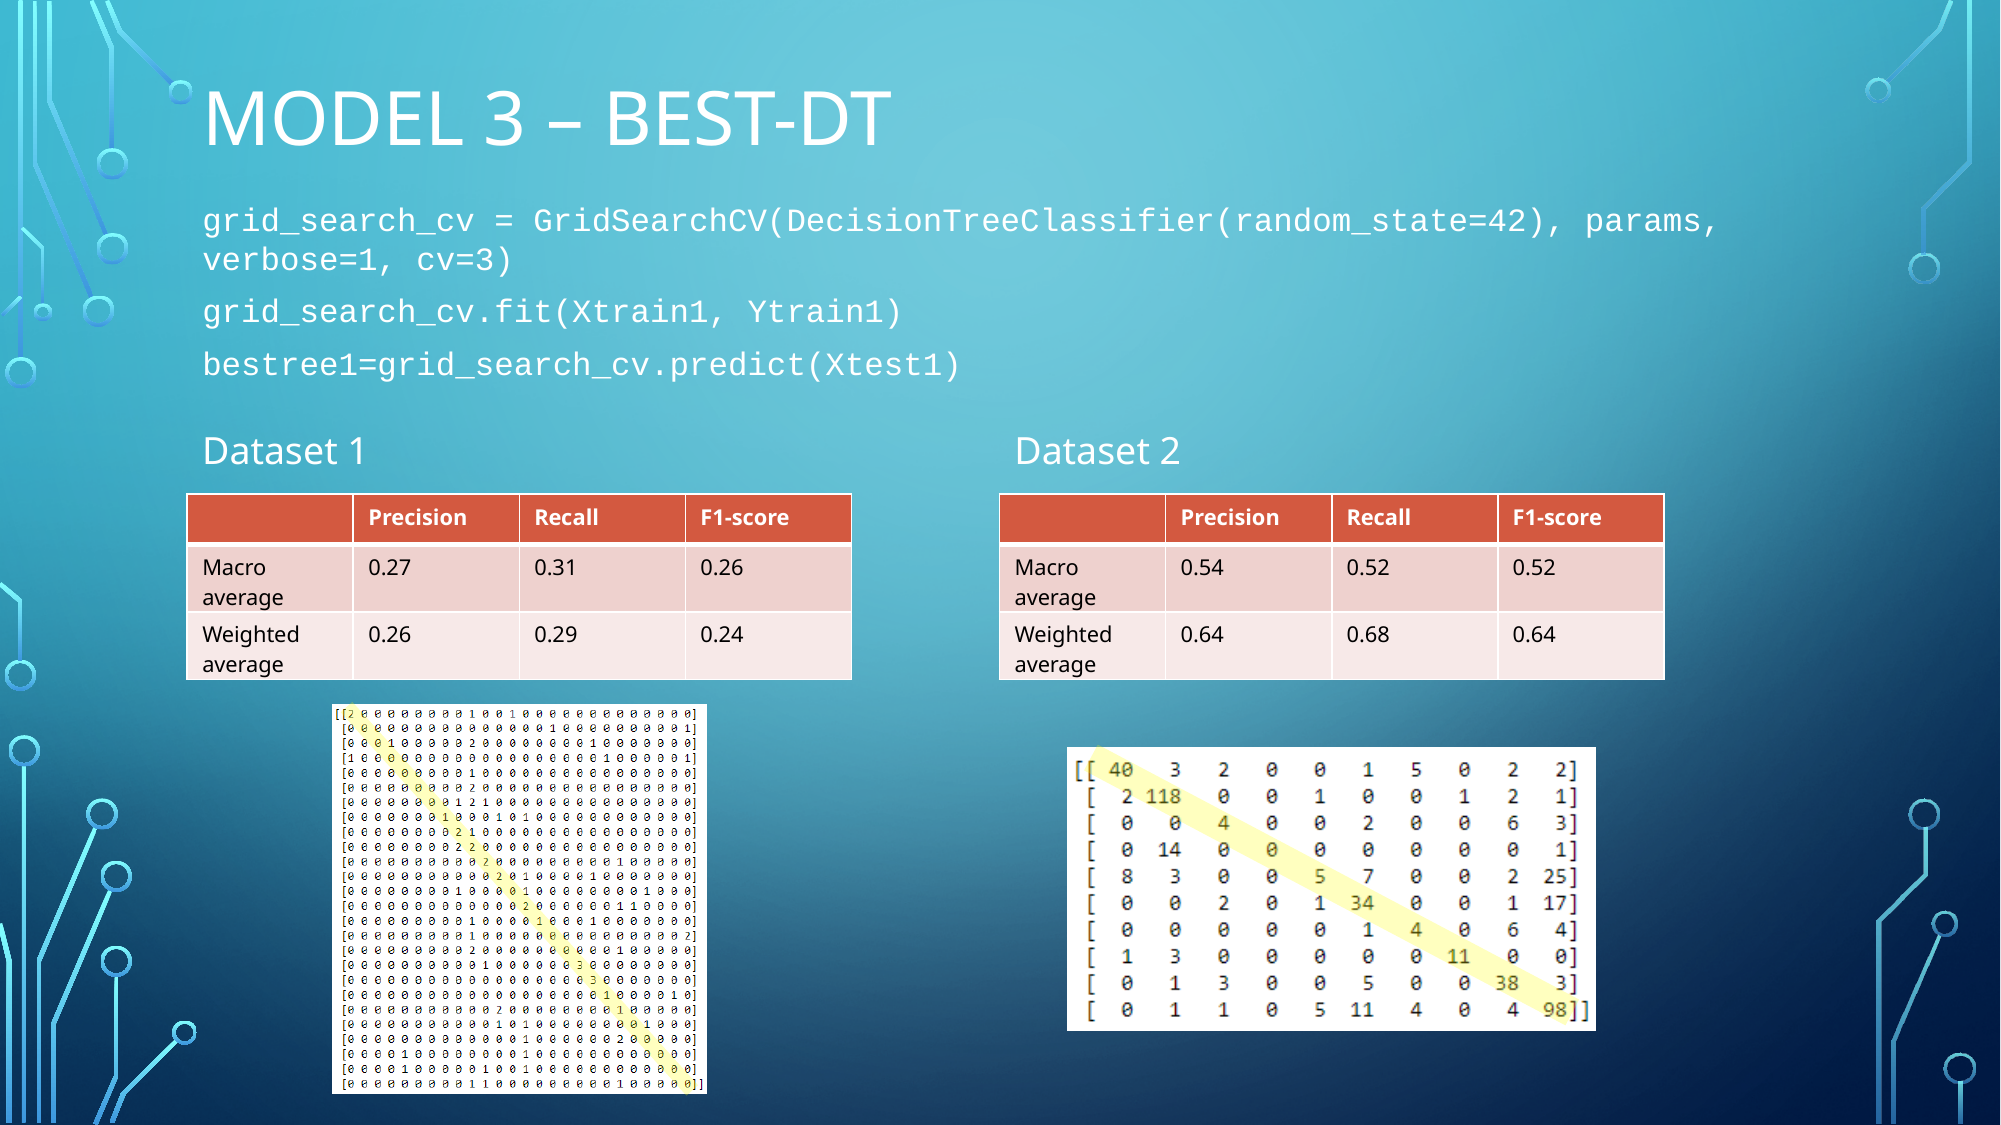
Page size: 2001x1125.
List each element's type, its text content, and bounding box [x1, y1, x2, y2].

table_cell 0.24 [686, 613, 851, 679]
picture [332, 704, 707, 1094]
table_cell Weighted average [188, 613, 352, 679]
table_header [188, 495, 352, 542]
table_header Precision [1166, 495, 1331, 542]
title Model 3 – Best-dt [187, 0, 1813, 191]
table_cell Weighted average [1000, 613, 1165, 679]
text_box Dataset 1 [187, 420, 999, 570]
table_cell 0.31 [520, 547, 685, 611]
text_box [1095, 743, 1106, 747]
table_cell 0.27 [354, 547, 519, 611]
table_cell 0.64 [1166, 613, 1331, 679]
picture [1067, 747, 1596, 1031]
table_cell 0.29 [520, 613, 685, 679]
table_cell Macro average [188, 547, 352, 611]
table_header Precision [354, 495, 519, 542]
table_cell Macro average [1000, 547, 1165, 611]
table_cell 0.52 [1333, 547, 1497, 611]
table_cell 0.68 [1333, 613, 1497, 679]
list grid_search_cv = GridSearchCV(DecisionTreeClassifier(random_state=42), params, verbose=1, cv=3) grid_search_cv.fit(Xtrain1, Ytrain1) bestree1=grid_search_cv.predict(Xtest1) [187, 191, 1813, 390]
table_header F1-score [1499, 495, 1663, 542]
table_cell 0.52 [1499, 547, 1663, 611]
text_box Dataset 2 [999, 420, 1813, 570]
table_cell 0.26 [354, 613, 519, 679]
table_cell 0.54 [1166, 547, 1331, 611]
table_cell 0.26 [686, 547, 851, 611]
table_header [1000, 495, 1165, 542]
table_cell 0.64 [1499, 613, 1663, 679]
table_header Recall [520, 495, 685, 542]
table_header F1-score [686, 495, 851, 542]
table_header Recall [1333, 495, 1497, 542]
